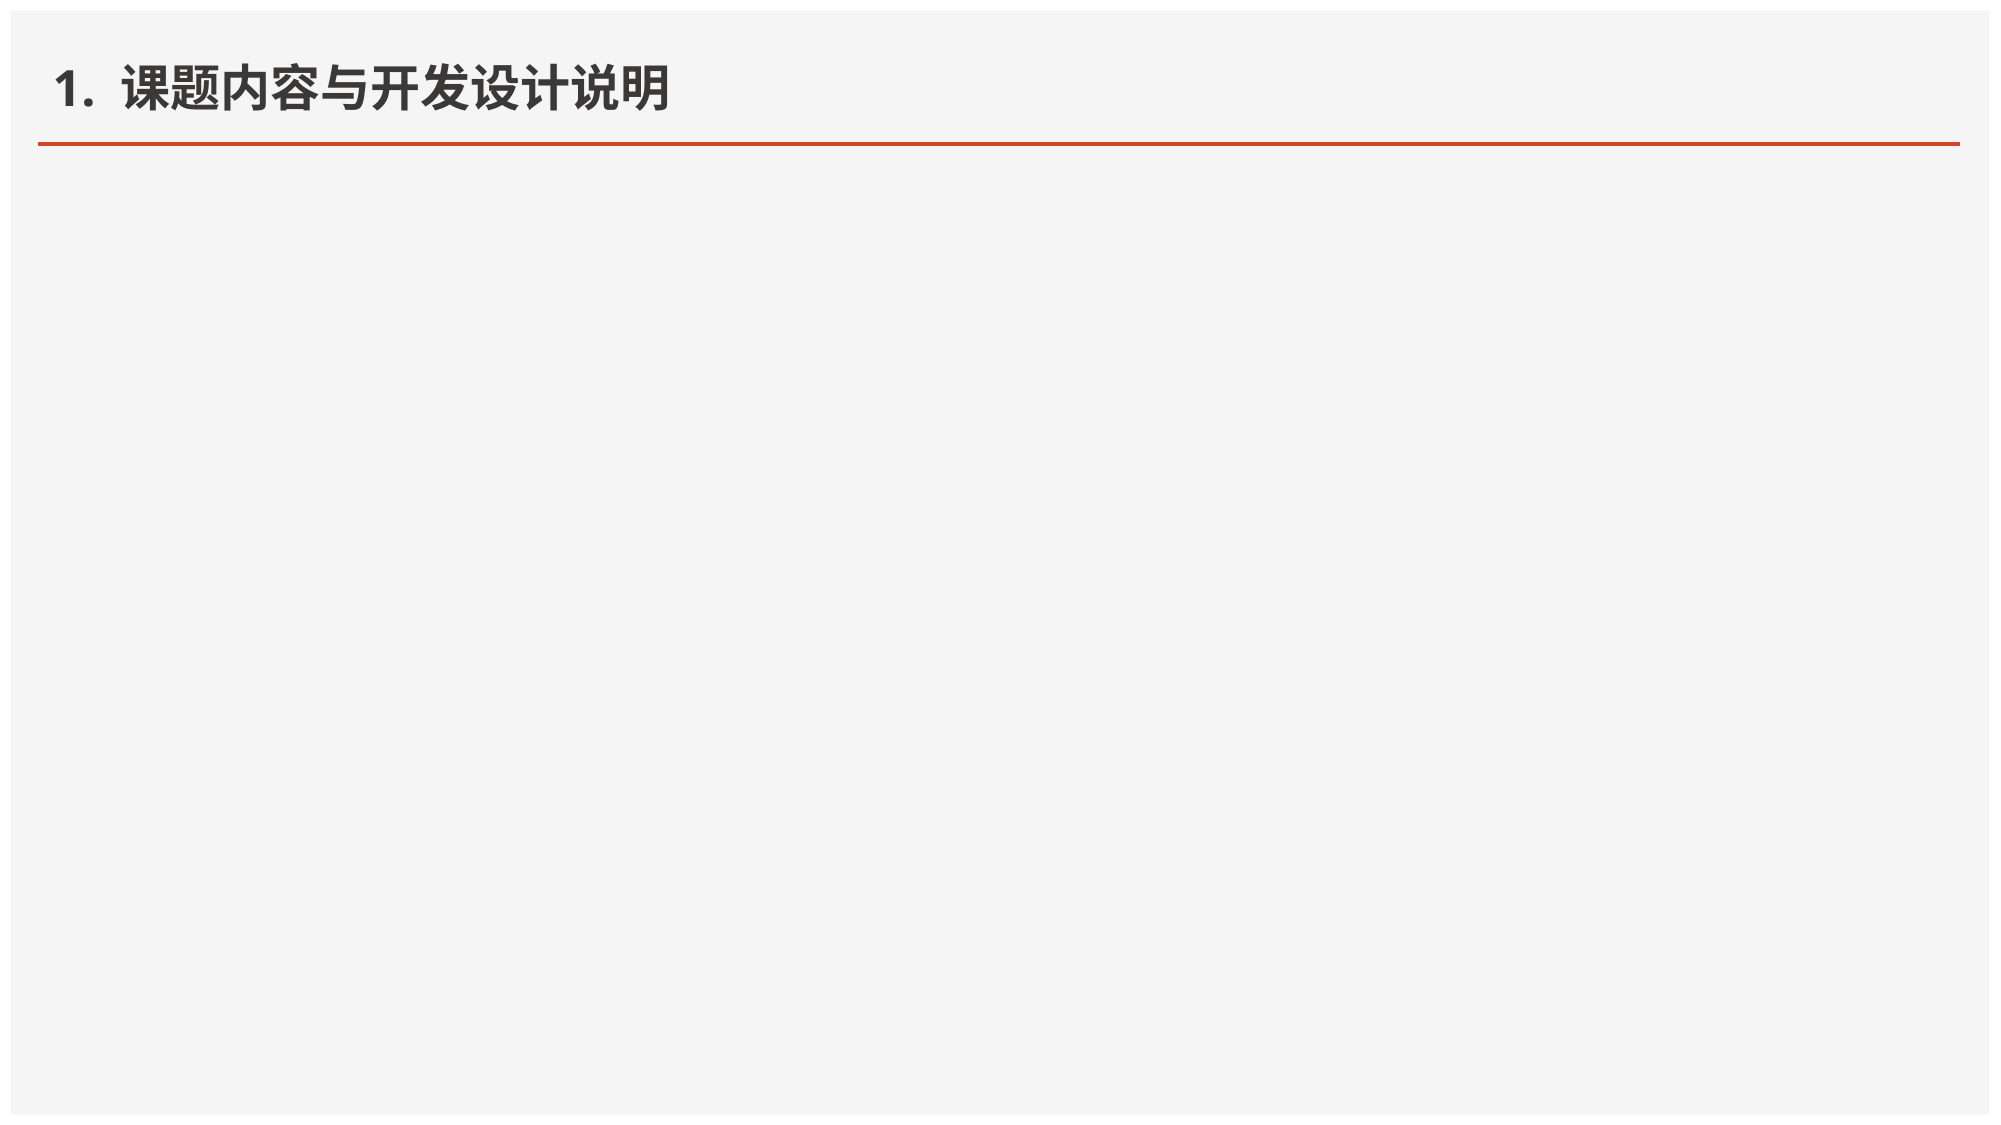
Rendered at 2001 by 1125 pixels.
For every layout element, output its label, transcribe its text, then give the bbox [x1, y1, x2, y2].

title 1. 课题内容与开发设计说明 [37, 19, 1166, 125]
